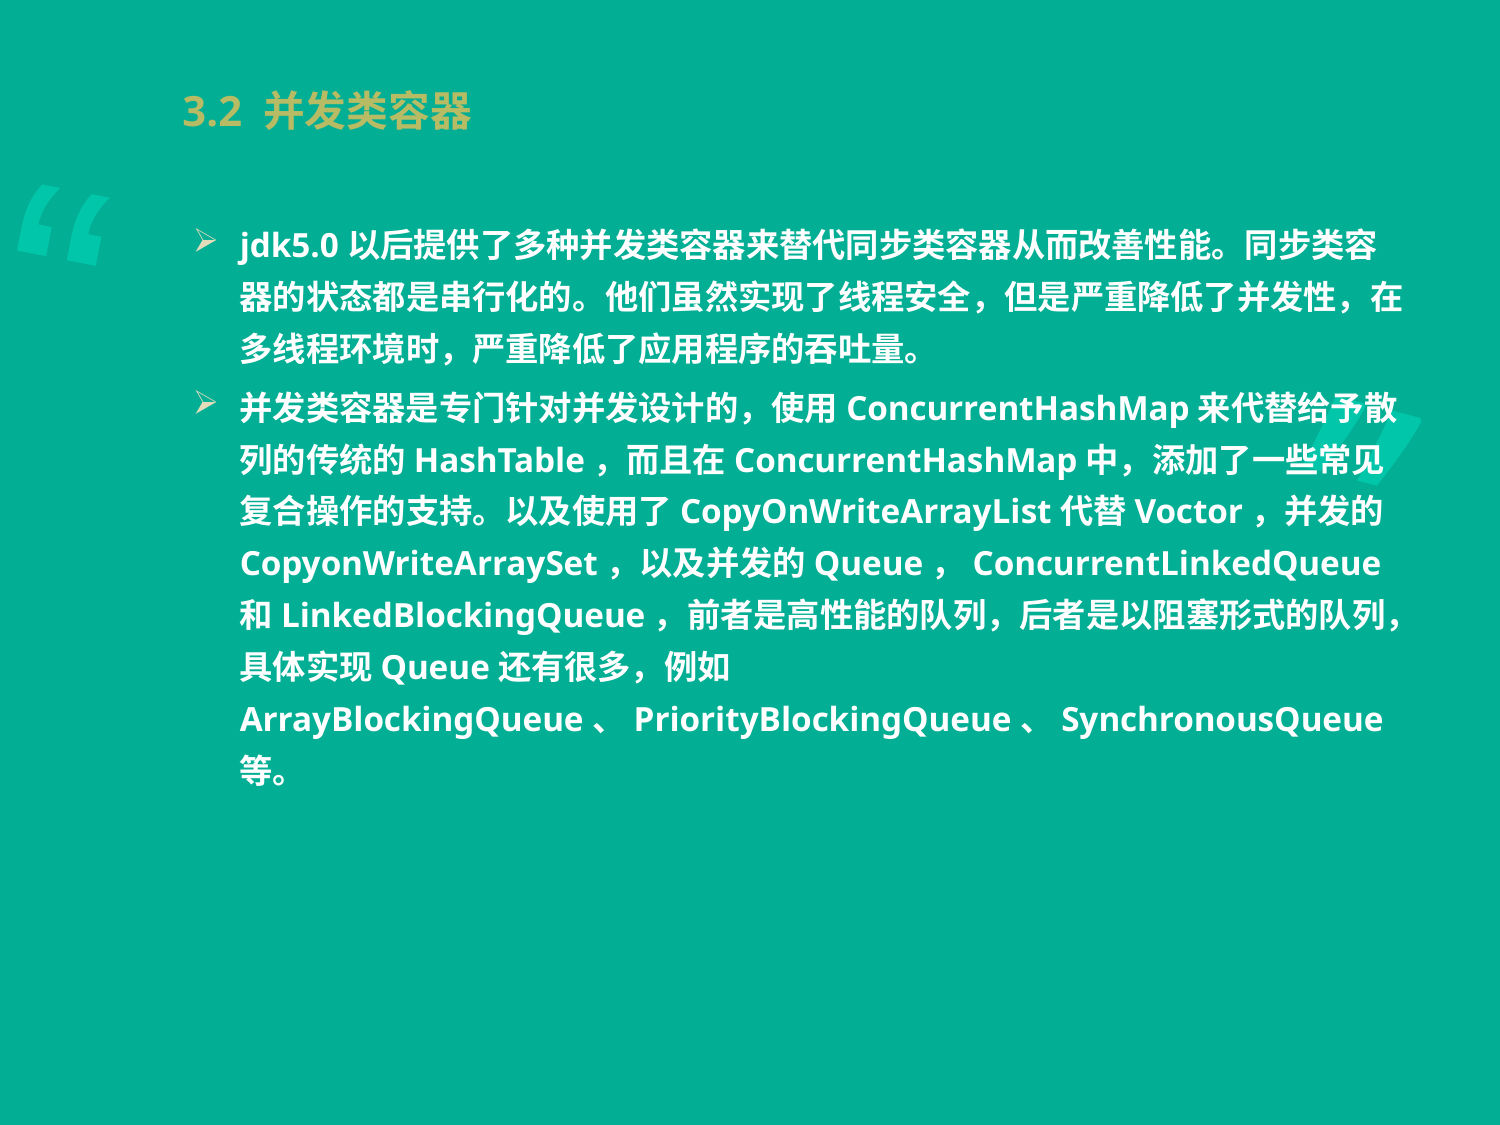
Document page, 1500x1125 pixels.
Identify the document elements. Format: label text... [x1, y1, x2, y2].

title 3.2 并发类容器 [167, 28, 1333, 144]
list jdk5.0以后提供了多种并发类容器来替代同步类容器从而改善性能。同步类容器的状态都是串行化的。他们虽然实现了线程安全，但是严重降低了并发性，在多线程环境时，严重降低了应用程序的吞吐量。 并发类容器是专门针对并发设计的，使用ConcurrentHashMap来代替给予散列的传统的HashTable，而且在ConcurrentHashMap中，添加了一些常见复合操作的支持。以及使用了CopyOnWriteArrayList代替Voctor，并发的CopyonWriteArraySet，以及并发的Queue，ConcurrentLinkedQueue和LinkedBlockingQueue，前者是高性能的队列，后者是以阻塞形式的队列，具体实现Queue还有很多，例如ArrayBlockingQueue、PriorityBlockingQueue、SynchronousQueue等。 [102, 204, 1426, 1043]
